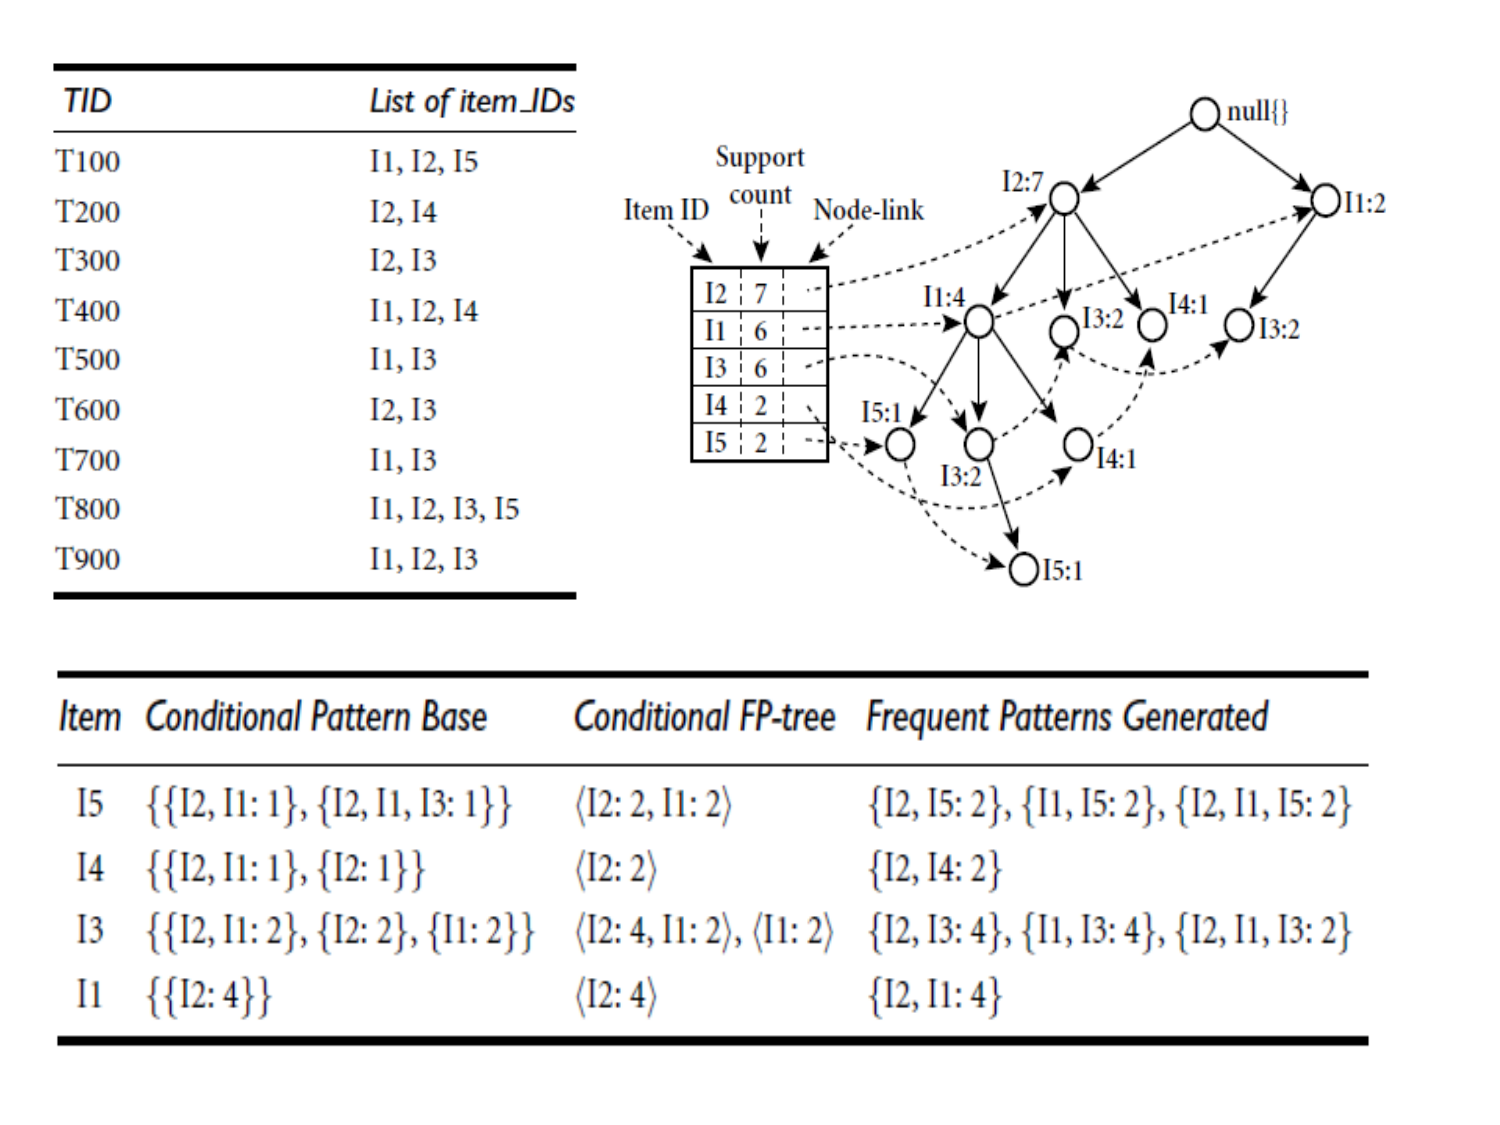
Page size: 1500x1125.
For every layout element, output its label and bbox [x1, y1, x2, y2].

list [37, 49, 588, 613]
picture [591, 71, 1401, 601]
picture [49, 662, 1376, 1063]
